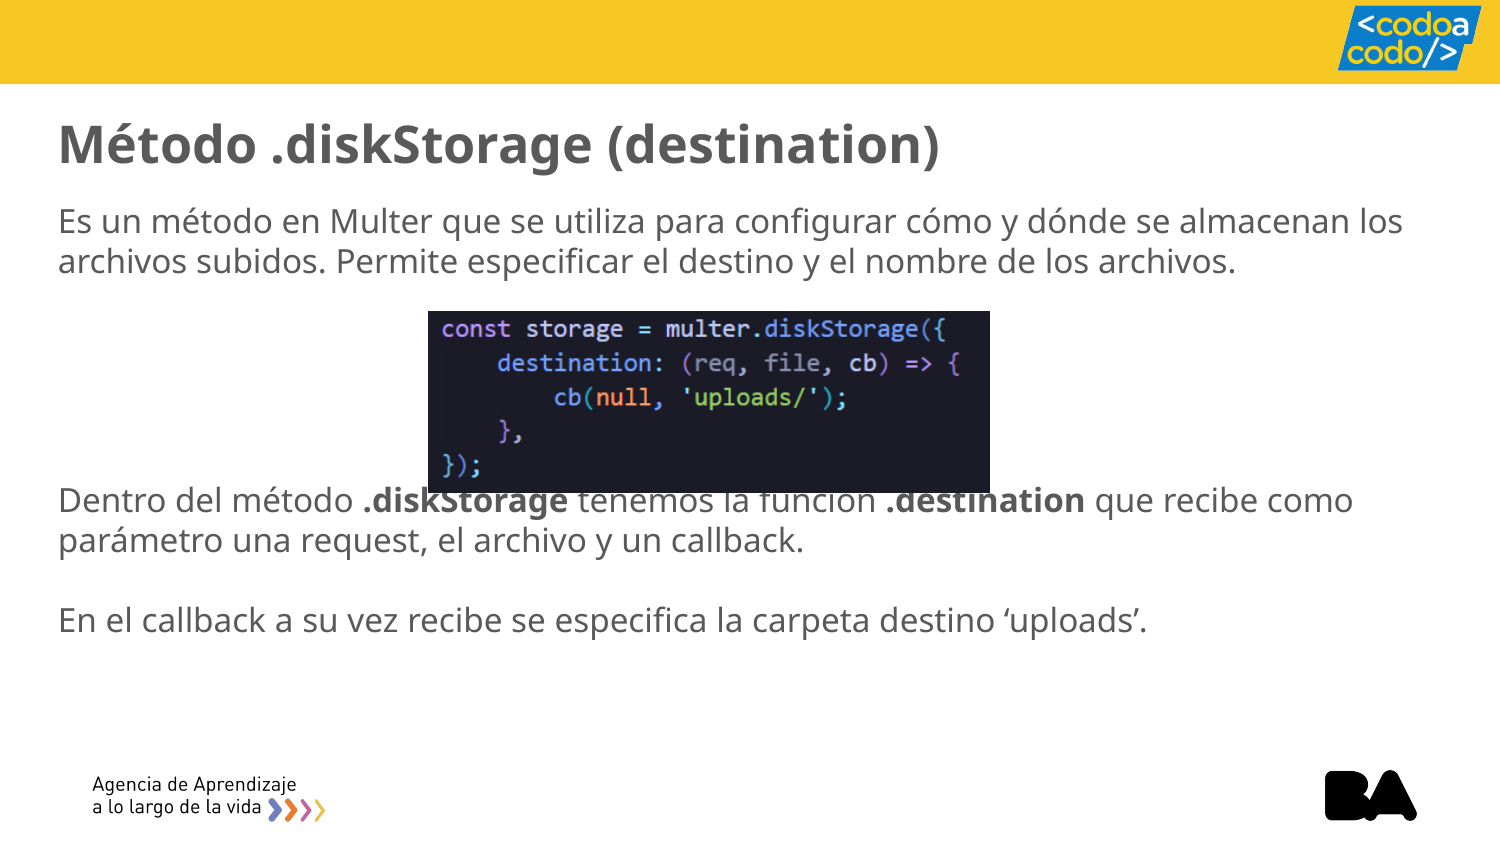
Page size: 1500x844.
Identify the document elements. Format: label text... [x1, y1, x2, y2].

picture [428, 311, 990, 494]
text_box Es un método en Multer que se utiliza para configurar cómo y dónde se almacenan los archivos subidos. Permite especificar el destino y el nombre de los archivos. Dentro del método .diskStorage tenemos la función .destination que recibe como parámetro una request, el archivo y un callback. En el callback a su vez recibe se especifica la carpeta destino ‘uploads’. [55, 198, 1410, 691]
title Método .diskStorage (destination) [55, 108, 1274, 198]
picture [70, 755, 345, 835]
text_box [0, 0, 1500, 85]
picture [1325, 770, 1418, 821]
